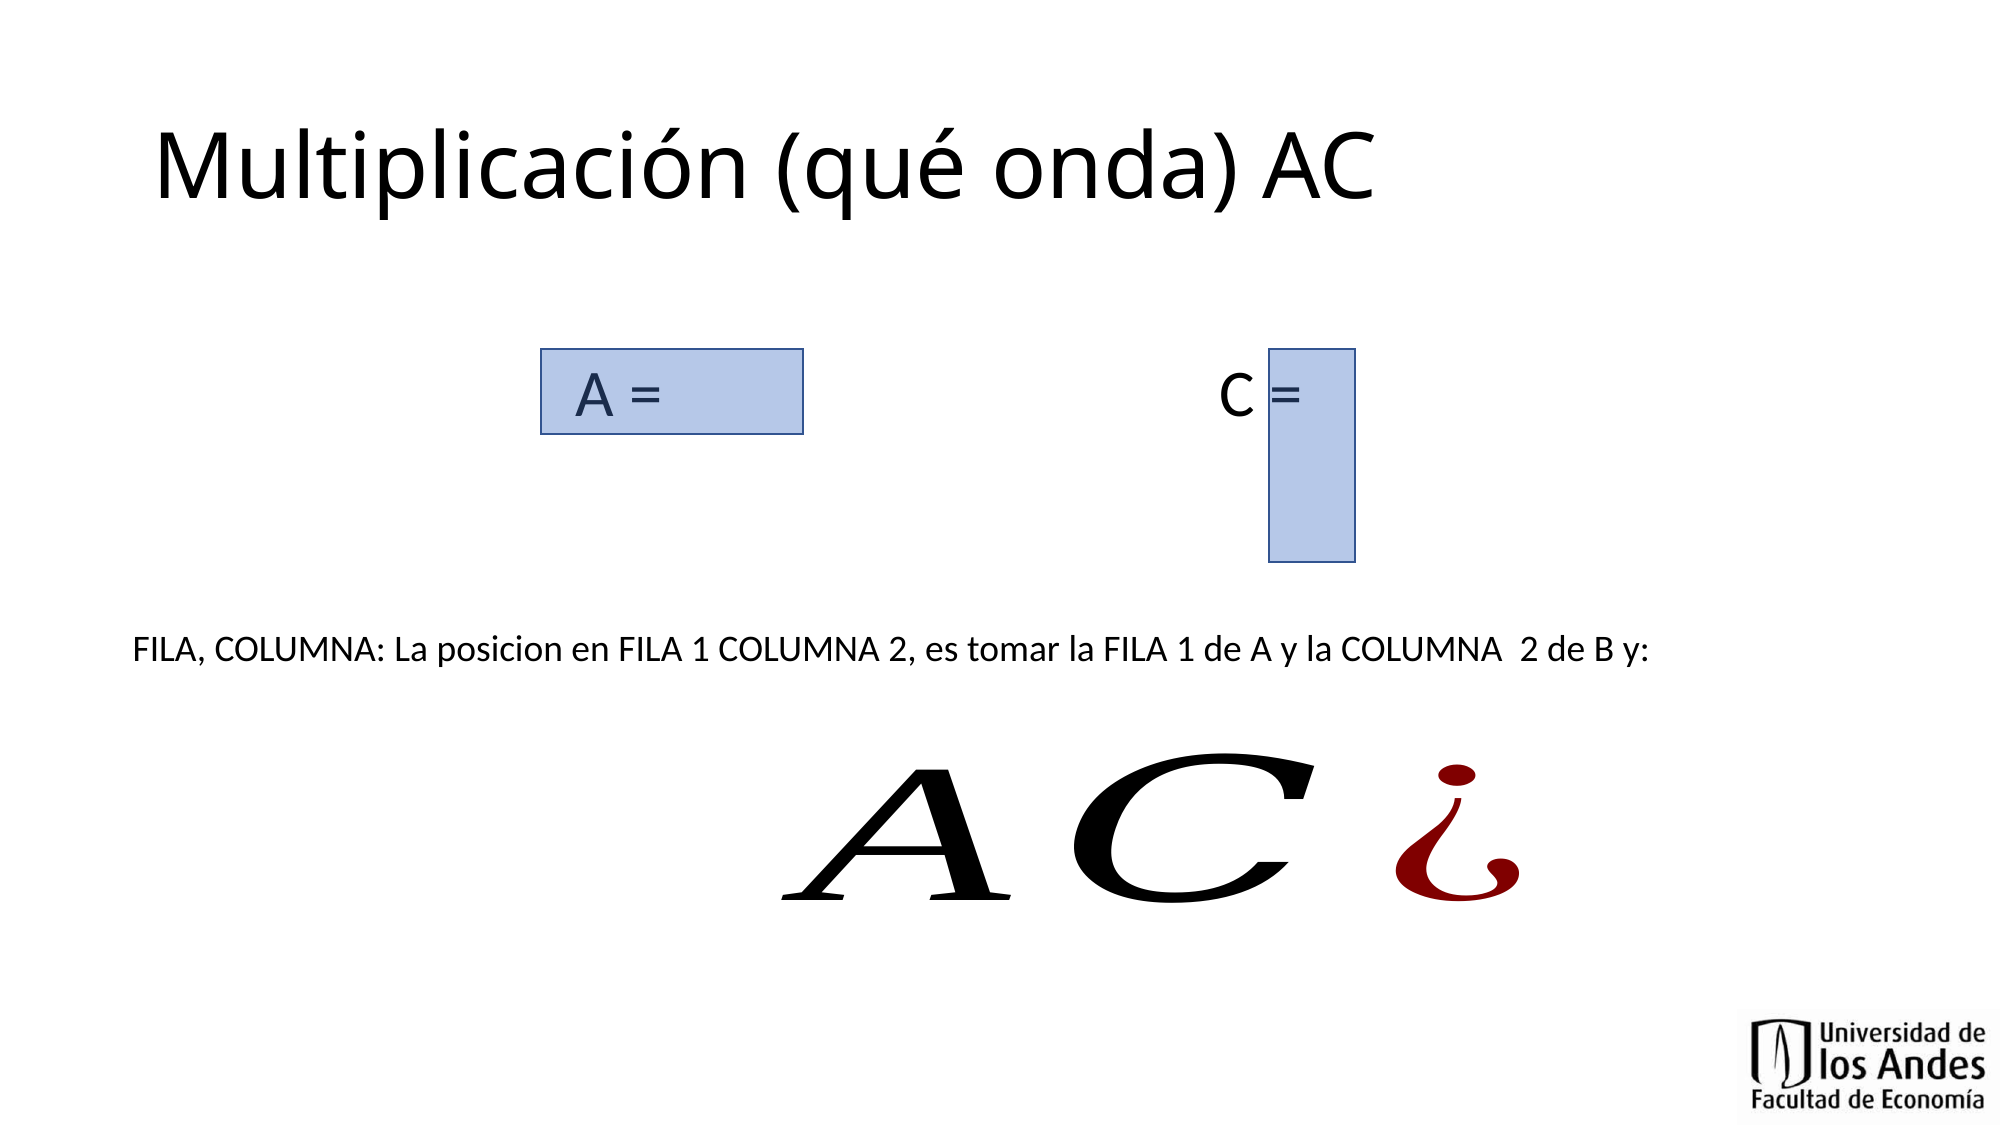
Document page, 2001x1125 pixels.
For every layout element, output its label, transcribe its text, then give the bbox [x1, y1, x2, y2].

text_box FILA, COLUMNA: La posicion en FILA 1 COLUMNA 2, es tomar la FILA 1 de A y la COLUMNA 2 de B y: [117, 616, 1667, 677]
picture [1737, 1009, 2000, 1125]
title Multiplicación (qué onda) AC [137, 59, 1863, 278]
text_box [540, 348, 804, 435]
text_box [1268, 348, 1356, 563]
